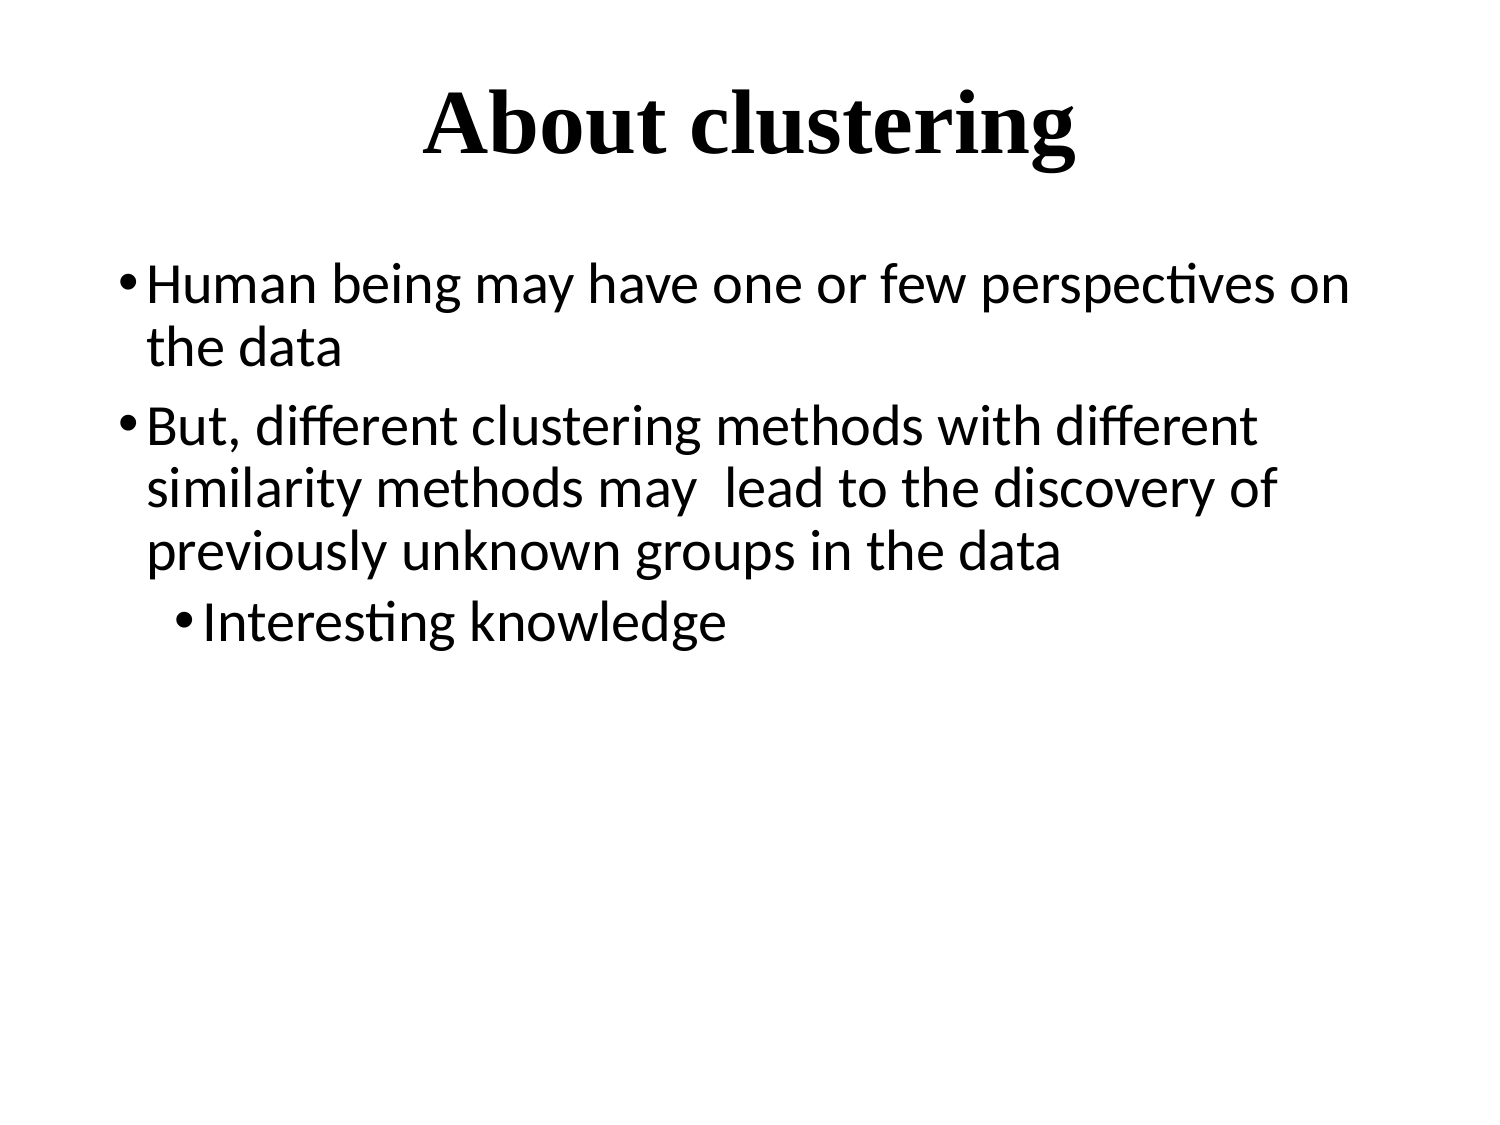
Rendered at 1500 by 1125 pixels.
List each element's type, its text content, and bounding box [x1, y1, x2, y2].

title About clustering [103, 59, 1397, 188]
list Human being may have one or few perspectives on the data But, different clustering methods with different similarity methods may lead to the discovery of previously unknown groups in the data Interesting knowledge [103, 246, 1397, 982]
